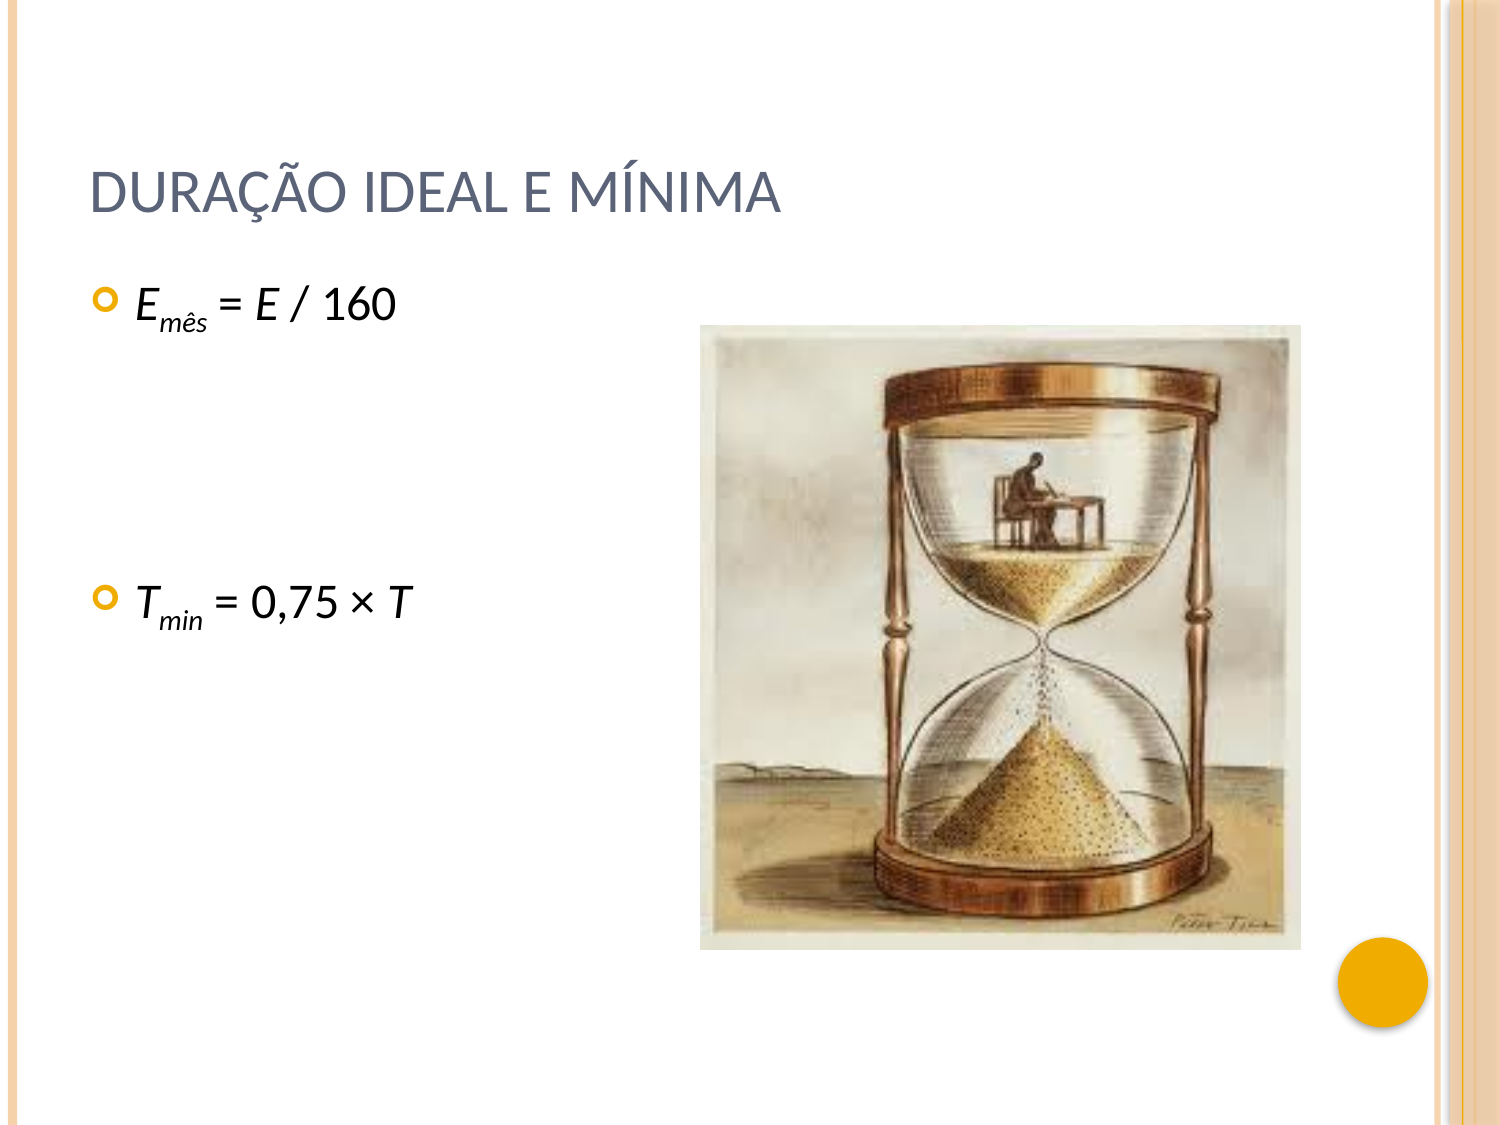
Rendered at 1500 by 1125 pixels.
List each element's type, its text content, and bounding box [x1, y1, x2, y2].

picture [699, 324, 1301, 951]
title Duração ideal e mínima [75, 45, 1300, 233]
